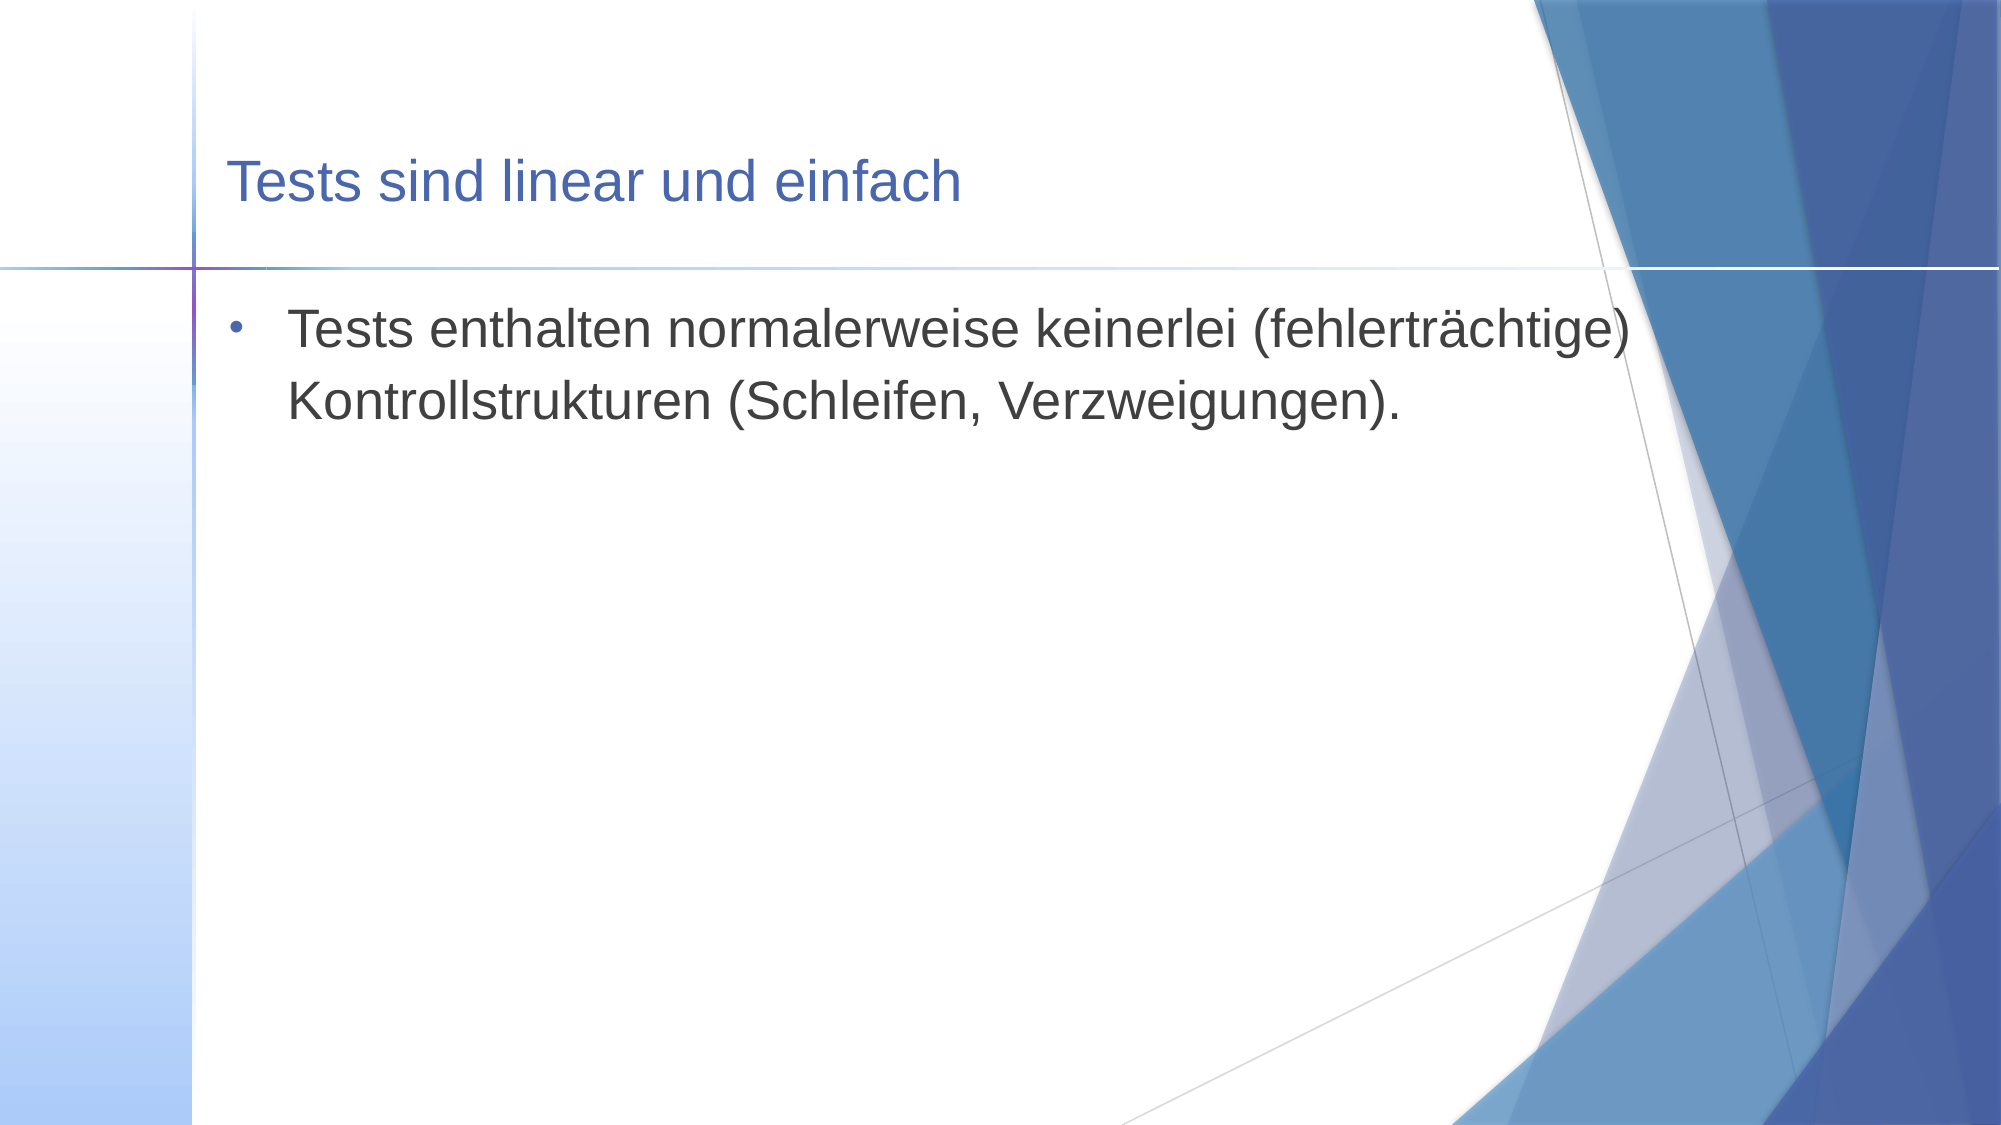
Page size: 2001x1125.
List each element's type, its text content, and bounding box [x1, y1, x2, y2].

title Tests sind linear und einfach [211, 135, 1600, 353]
list Tests enthalten normalerweise keinerlei (fehlerträchtige) Kontrollstrukturen (Schleifen, Verzweigungen). [213, 279, 2000, 1023]
